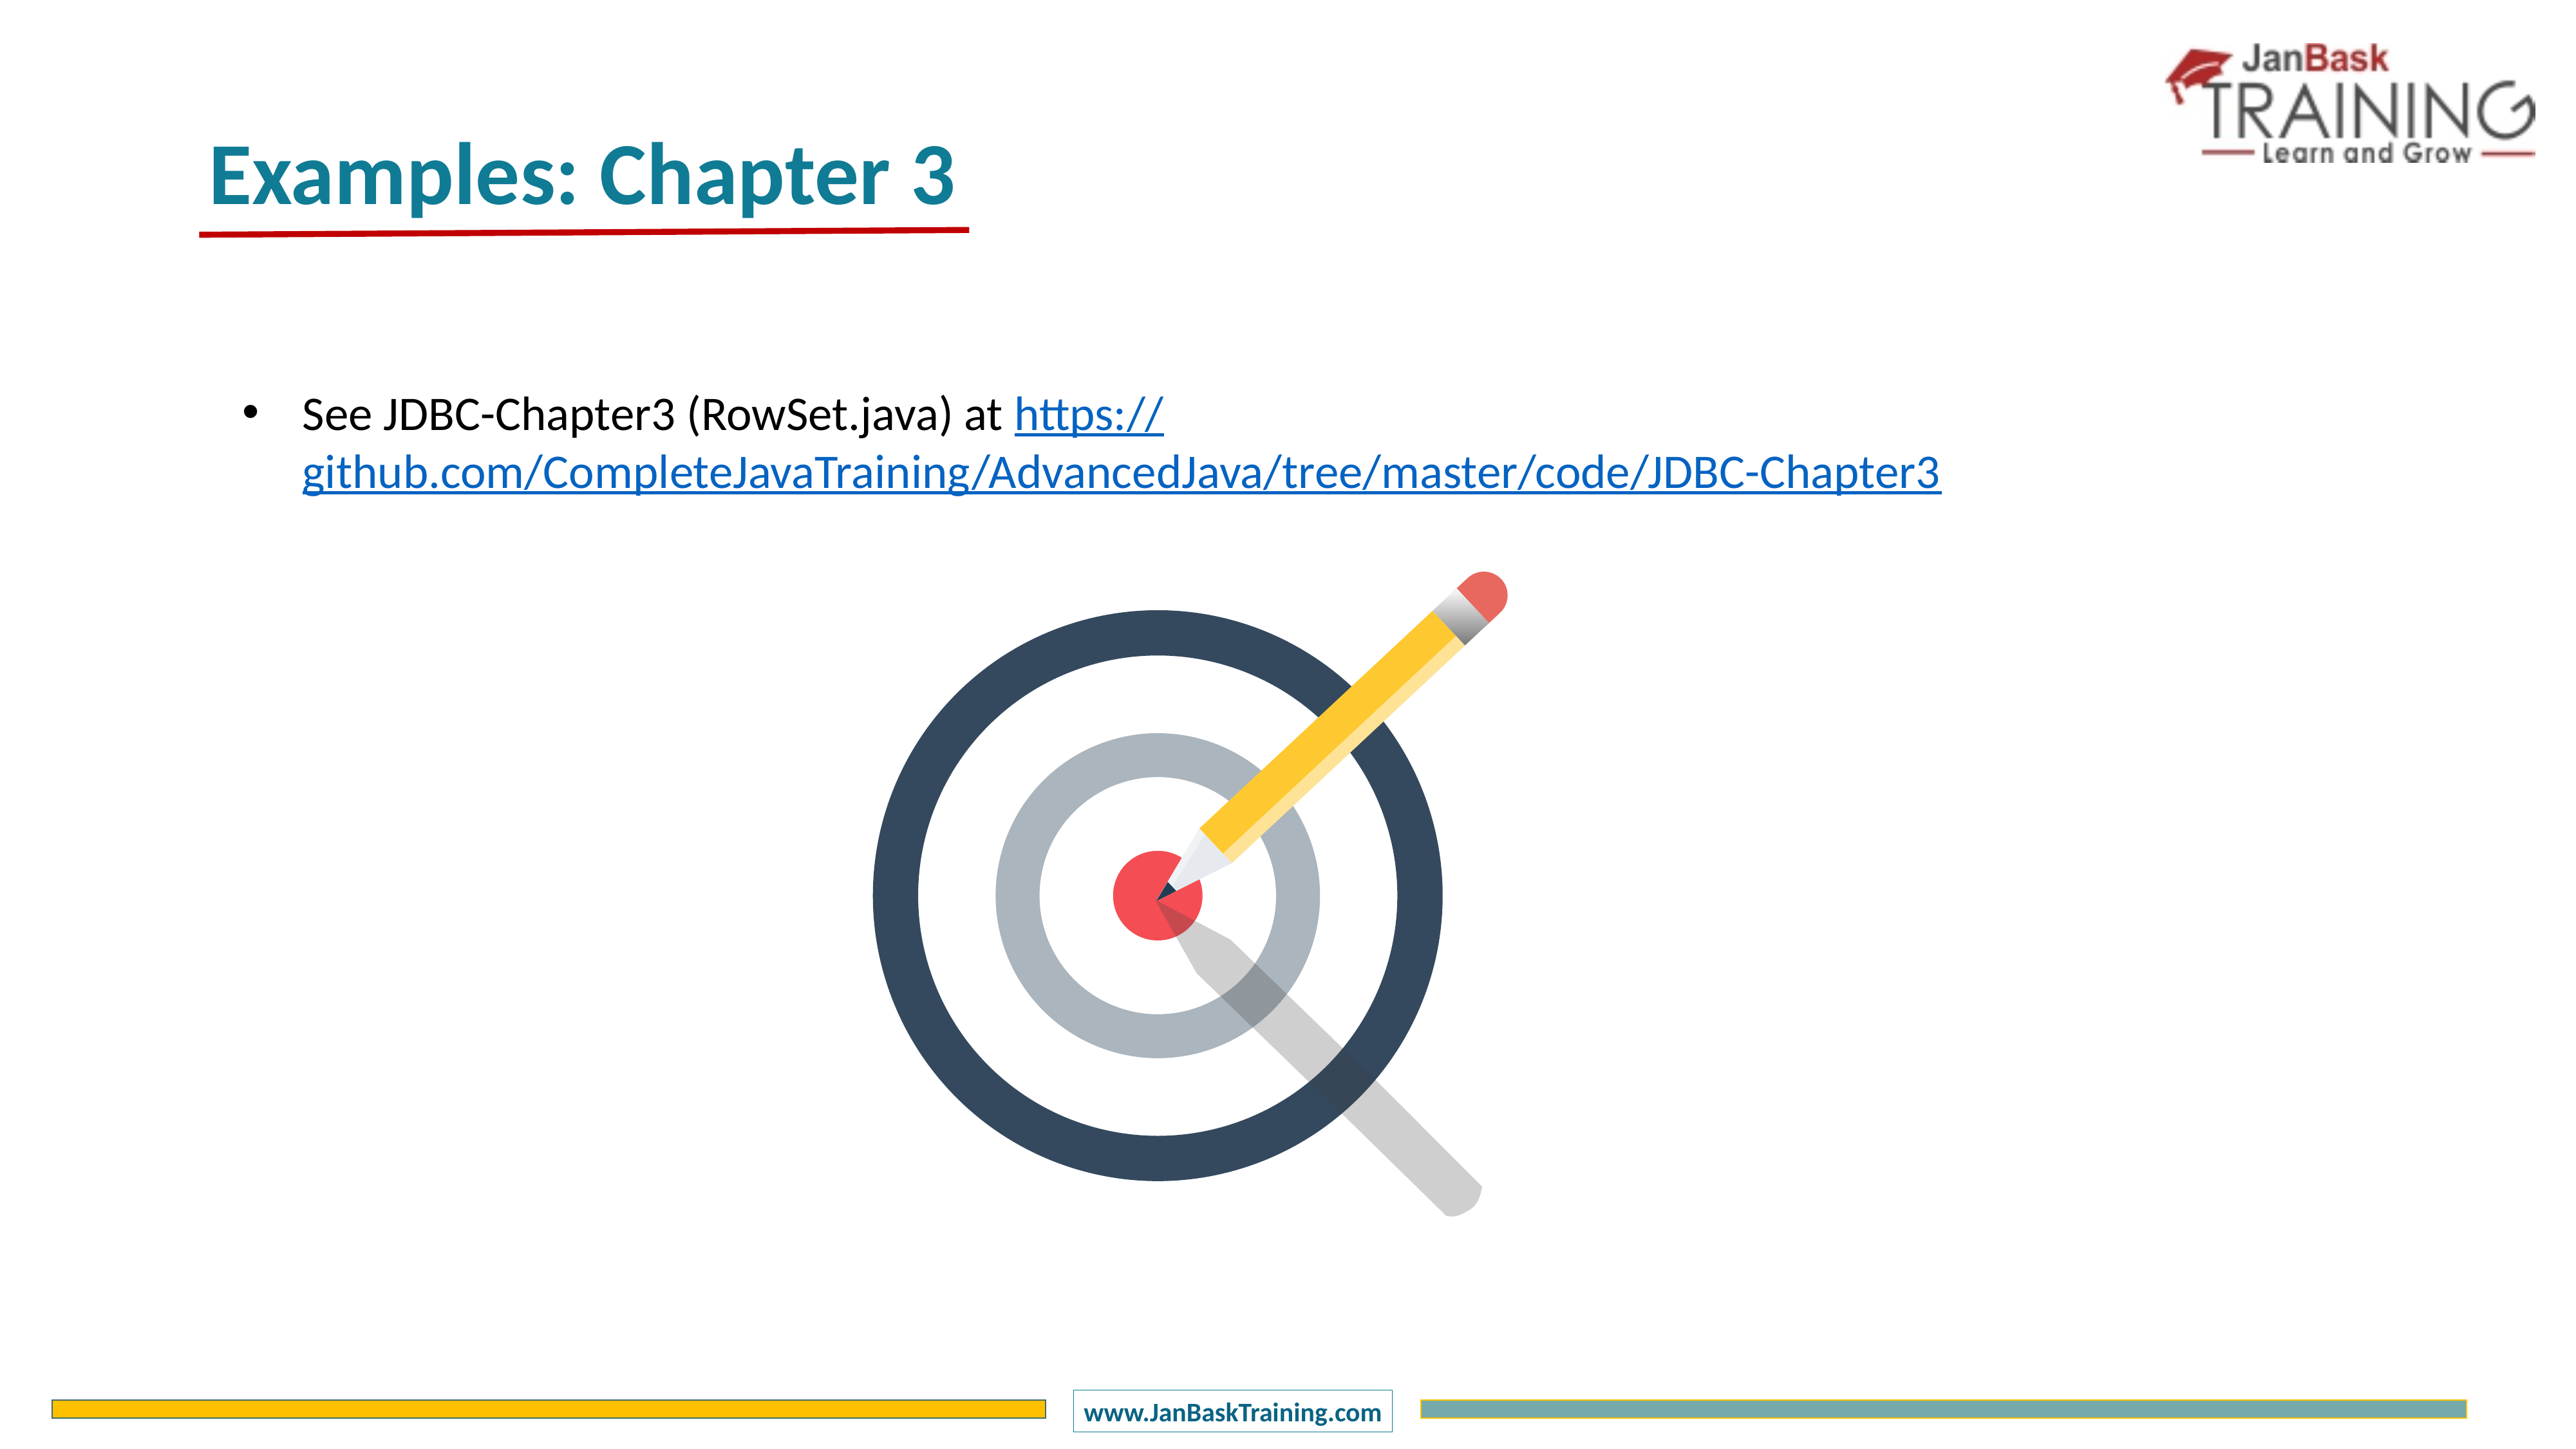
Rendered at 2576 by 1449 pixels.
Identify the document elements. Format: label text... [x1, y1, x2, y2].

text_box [199, 230, 970, 235]
text_box Examples: Chapter 3 [199, 111, 2111, 302]
picture [2165, 43, 2535, 163]
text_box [872, 610, 1565, 1217]
text_box See JDBC-Chapter3 (RowSet.java) at https://github.com/CompleteJavaTraining/AdvancedJava/tree/master/code/JDBC-Chapter3 [232, 377, 2205, 503]
